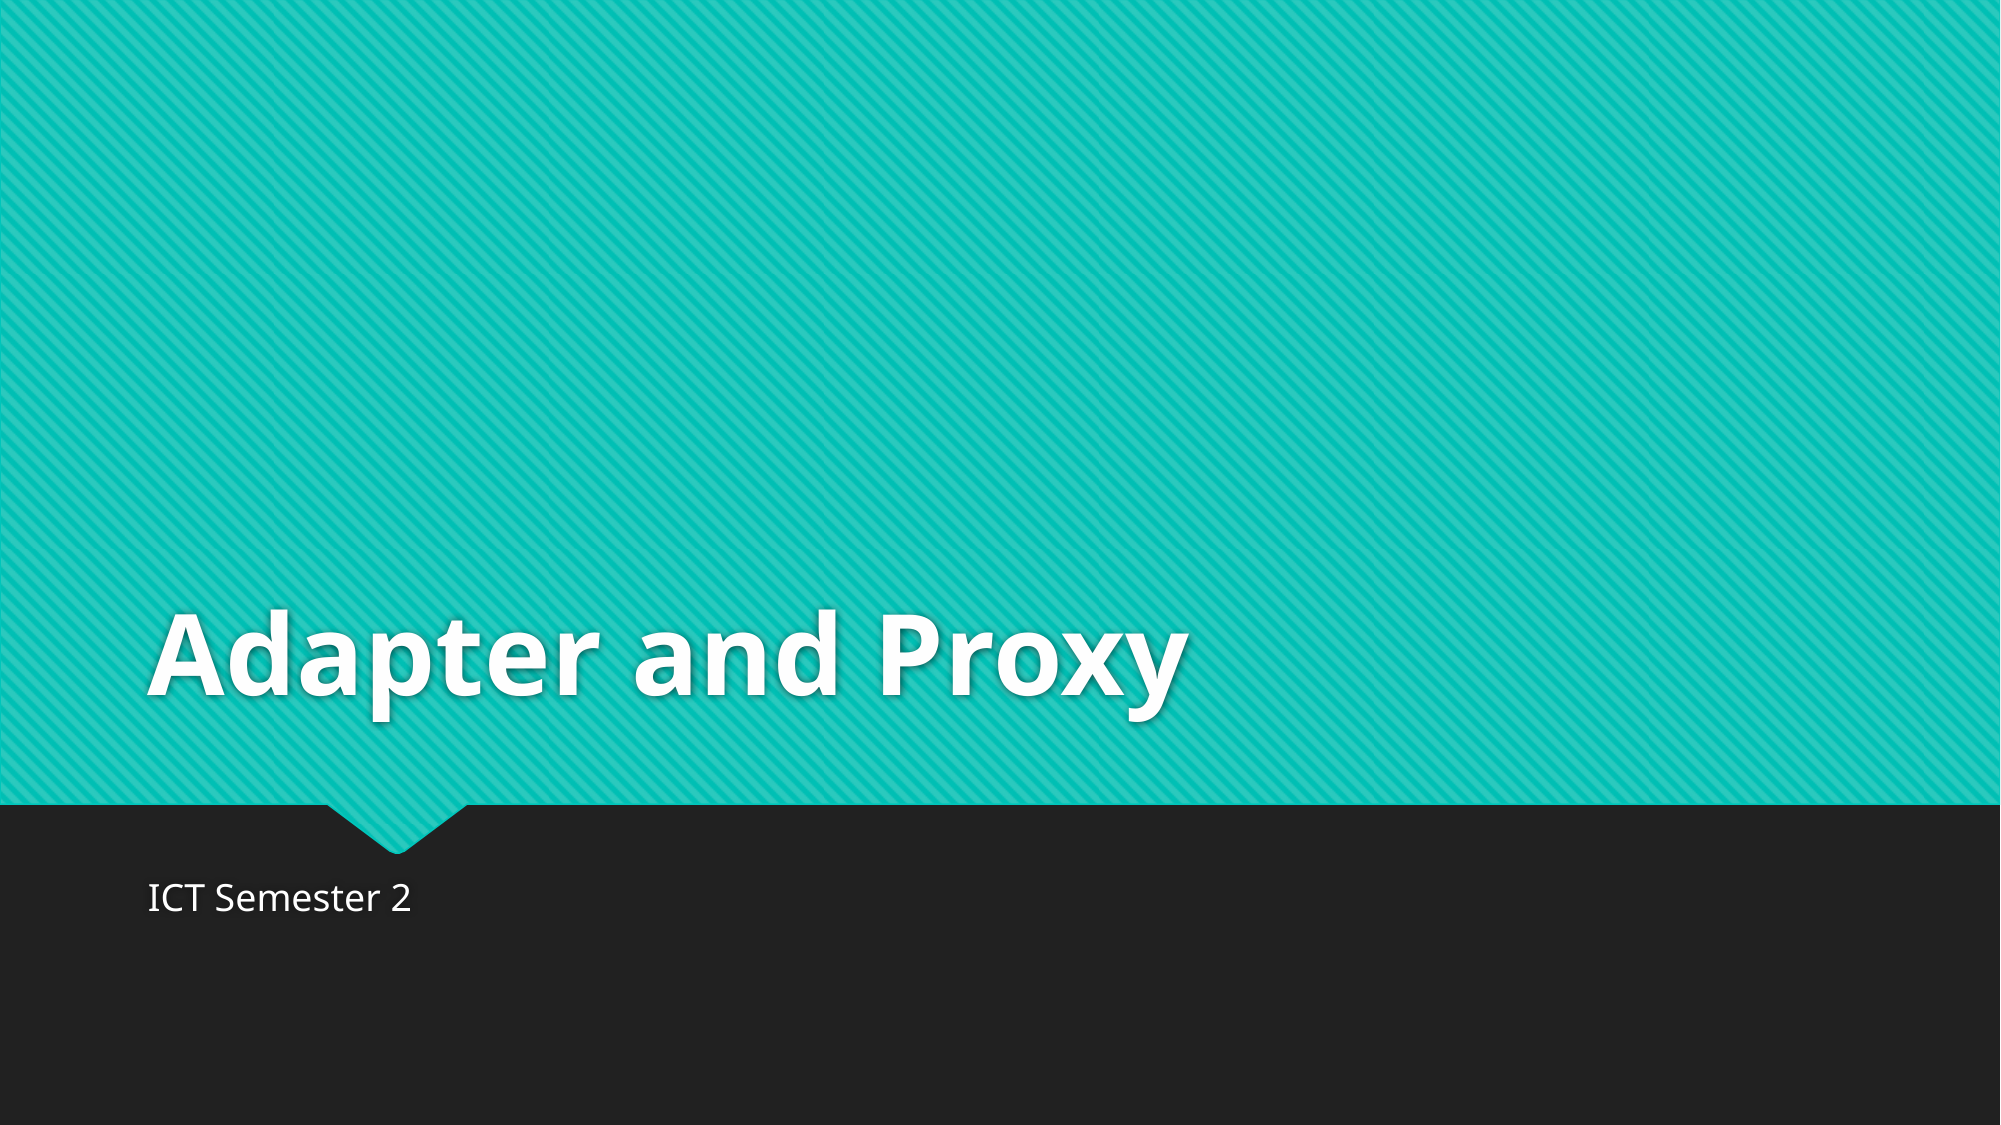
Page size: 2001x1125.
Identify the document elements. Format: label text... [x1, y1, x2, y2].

title Adapter and Proxy [132, 237, 1868, 726]
subtitle ICT Semester 2 [132, 866, 1868, 938]
